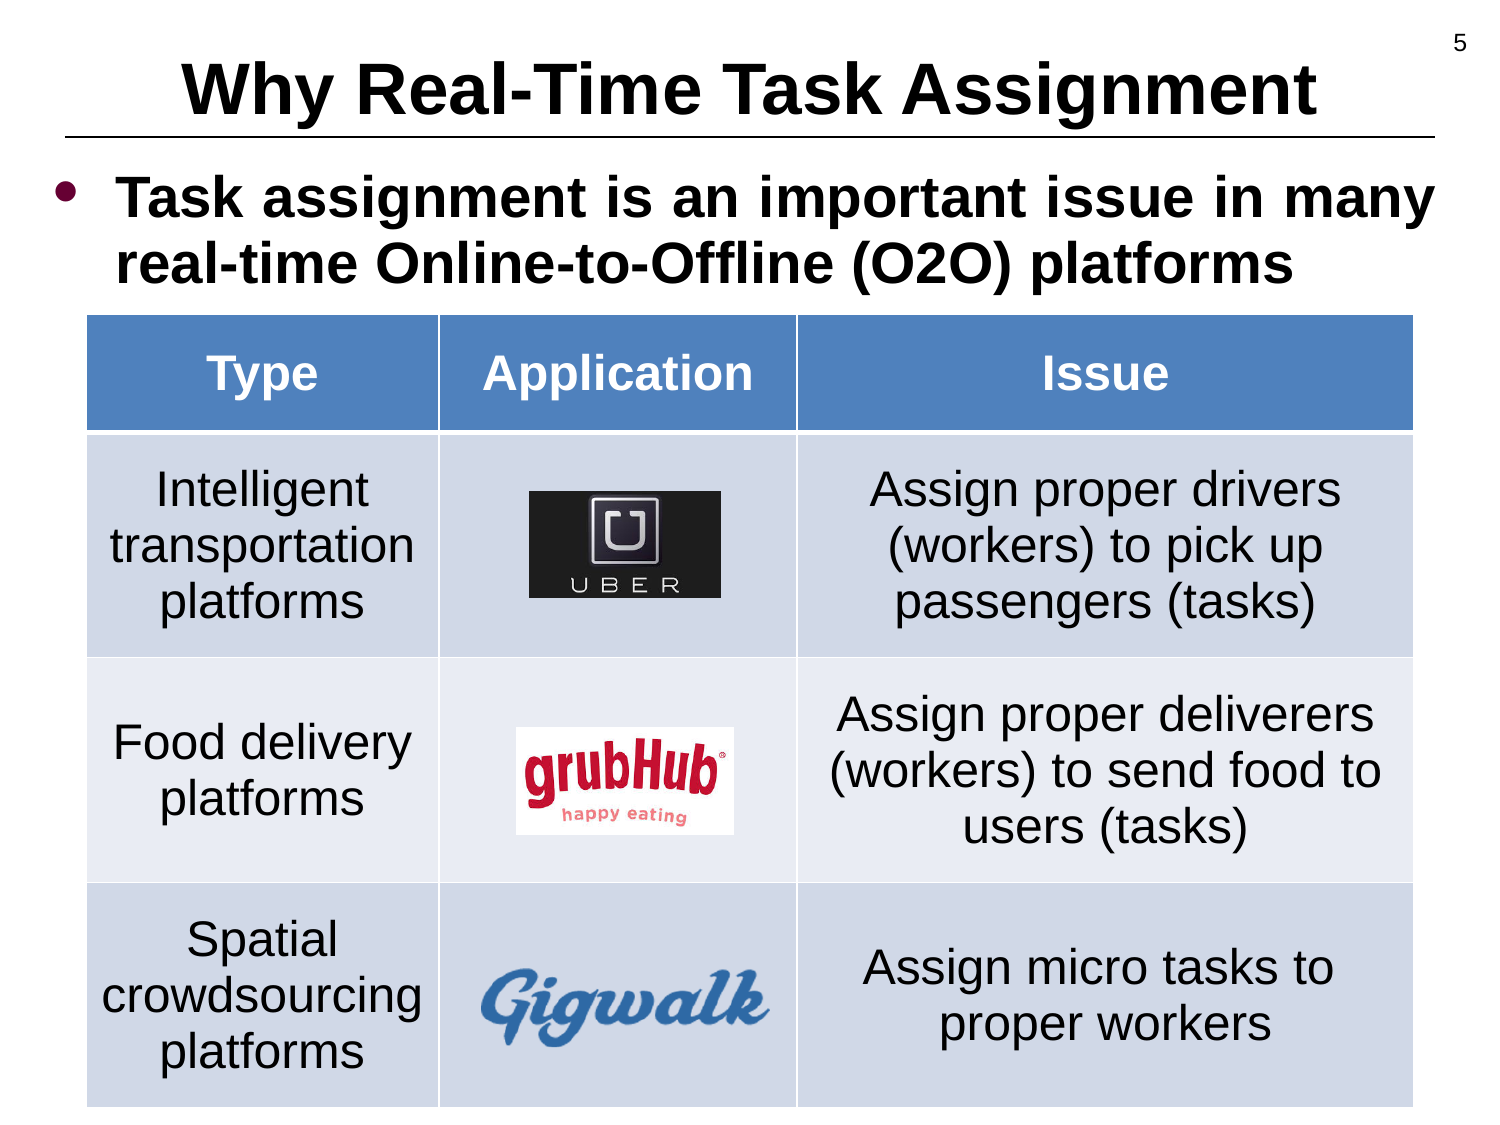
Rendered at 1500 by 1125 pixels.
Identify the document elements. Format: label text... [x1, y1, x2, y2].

table_cell Assign proper drivers (workers) to pick up passengers (tasks) [798, 435, 1413, 657]
table_header Issue [798, 315, 1413, 430]
slide_number 5 [1131, 18, 1483, 62]
text_box Task assignment is an important issue in many real-time Online-to-Offline (O2O) platforms [37, 156, 1453, 1023]
picture [516, 727, 735, 835]
picture [479, 963, 771, 1048]
table_cell Assign proper deliverers (workers) to send food to users (tasks) [798, 658, 1413, 882]
picture [529, 490, 721, 599]
table_header Application [440, 315, 796, 430]
table_cell [440, 883, 796, 1107]
table_cell [440, 435, 796, 657]
table_cell [440, 658, 796, 882]
title Why Real-Time Task Assignment [0, 20, 1500, 138]
table_cell Food delivery platforms [87, 658, 438, 882]
table_cell Intelligent transportation platforms [87, 435, 438, 657]
table_cell Spatial crowdsourcing platforms [87, 883, 438, 1107]
table_header Type [87, 315, 438, 430]
table_cell Assign micro tasks to proper workers [798, 883, 1413, 1107]
